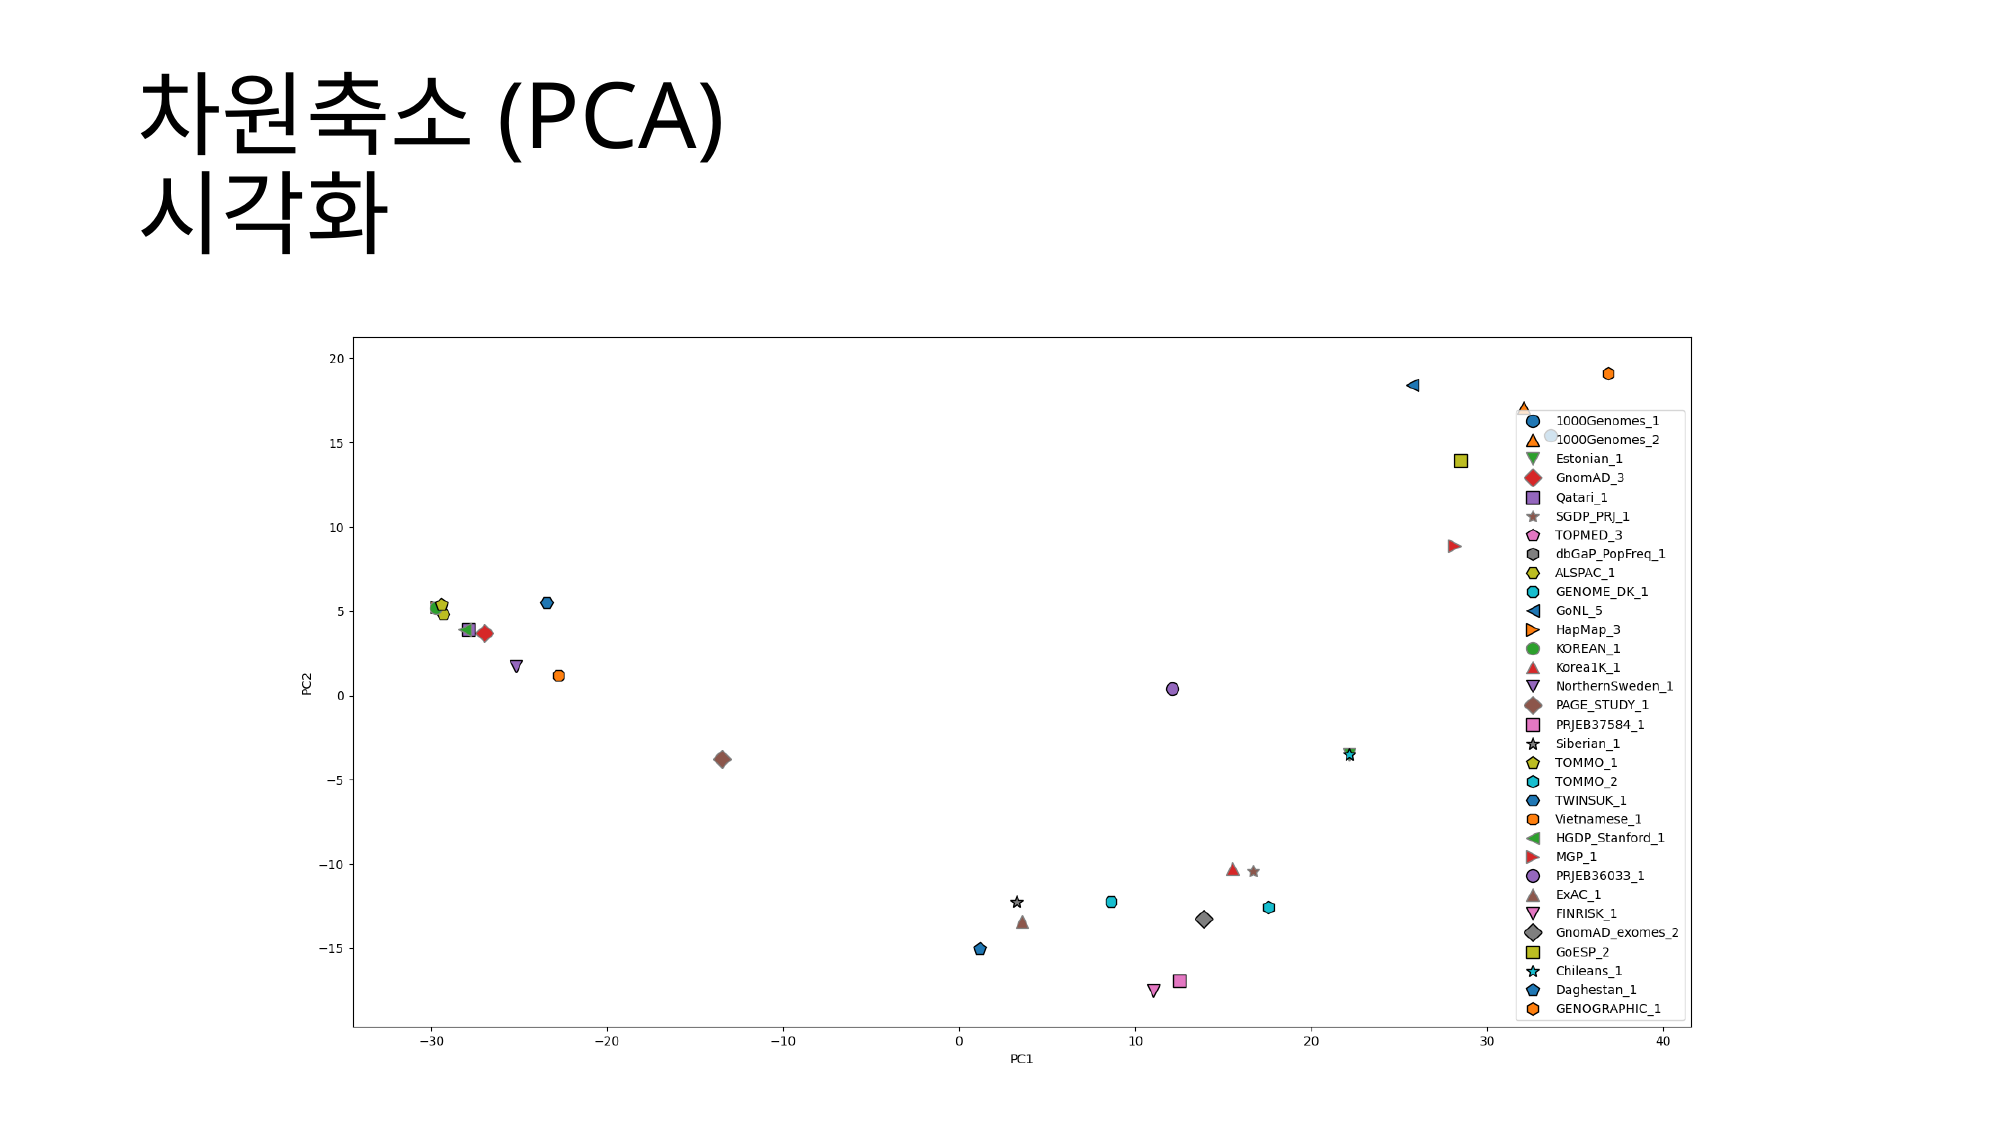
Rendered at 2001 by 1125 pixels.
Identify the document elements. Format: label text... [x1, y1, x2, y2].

title 차원축소(PCA) 시각화 [137, 59, 1863, 228]
picture [137, 228, 1863, 1125]
